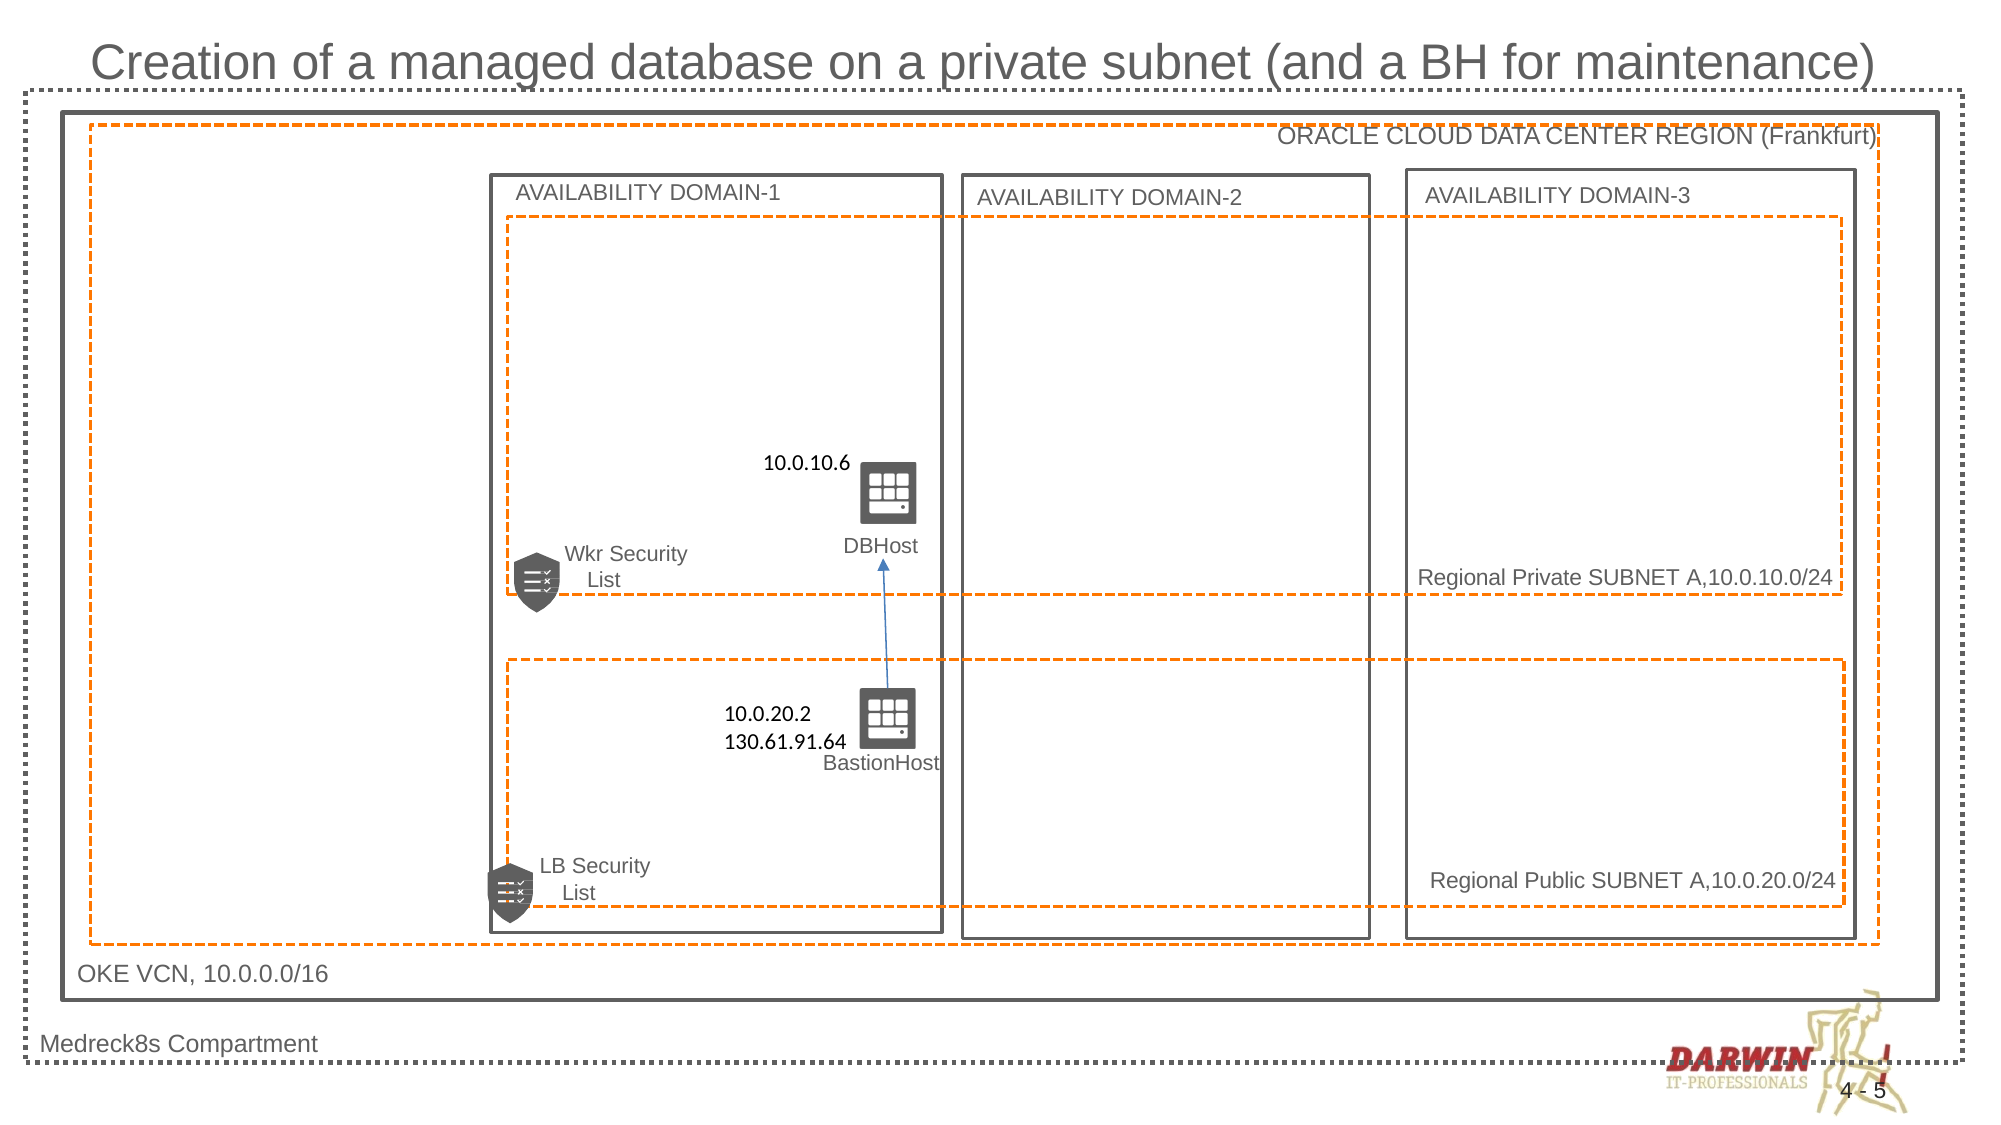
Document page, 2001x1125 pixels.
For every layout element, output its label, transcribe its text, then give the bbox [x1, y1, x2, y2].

text_box OKE VCN, 10.0.0.0/16 [75, 955, 400, 987]
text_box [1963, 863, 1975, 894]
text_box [882, 558, 888, 689]
title Creation of a managed database on a private subnet (and a BH for maintenance) [87, 0, 1888, 89]
slide_number 4 - 5 [1838, 1063, 1916, 1125]
text_box [25, 89, 1963, 1063]
picture [1663, 1063, 1838, 1124]
